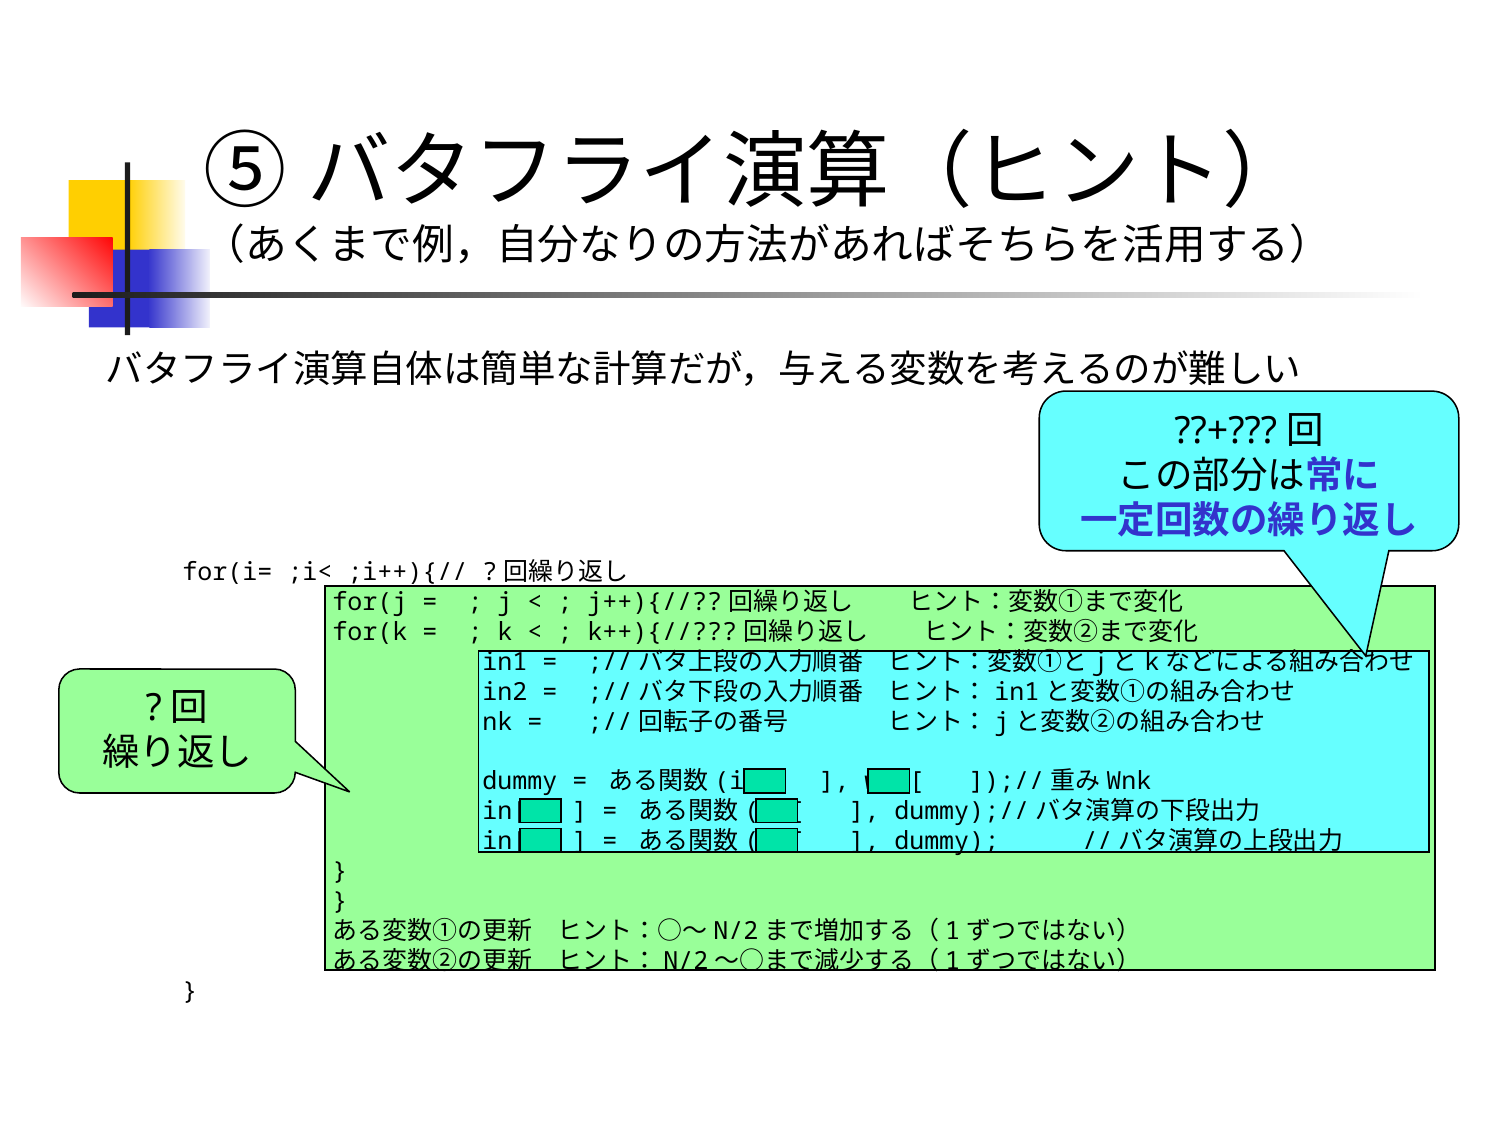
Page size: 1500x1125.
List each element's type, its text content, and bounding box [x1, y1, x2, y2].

text_box [744, 769, 786, 793]
text_box [755, 828, 798, 852]
text_box [519, 828, 561, 852]
text_box ??+???回 この部分は常に 一定回数の繰り返し [1039, 391, 1459, 656]
text_box [755, 798, 798, 823]
text_box [519, 798, 561, 823]
text_box [868, 769, 910, 793]
text_box for(i= ;i< ;i++){// ?回繰り返し for(j = ; j < ; j++){//??回繰り返し ヒント：変数①まで変化 for(k = ; k < ; k++){//???回繰り返し ヒント：変数②まで変化 in1 = ;//バタ上段の入力順番 ヒント：変数①とｊとkなどによる組み合わせ in2 = ;//バタ下段の入力順番 ヒント：in1と変数①の組み合わせ nk = ;//回転子の番号 ヒント：jと変数②の組み合わせ dummy = ある関数(in[ ], wnk[ ]);//重みWnk in[ ] = ある関数(in[ ], dummy);//バタ演算の下段出力 in[ ] = ある関数(in[ ], dummy); //バタ演算の上段出力 } } ある変数①の更新 ヒント：○～N/2まで増加する（1ずつではない） ある変数②の更新 ヒント：N/2～○まで減少する（1ずつではない） } [17, 308, 1465, 1042]
text_box ?回 繰り返し [58, 668, 350, 793]
title ⑤バタフライ演算（ヒント） （あくまで例，自分なりの方法があればそちらを活用する） [188, 35, 1468, 275]
